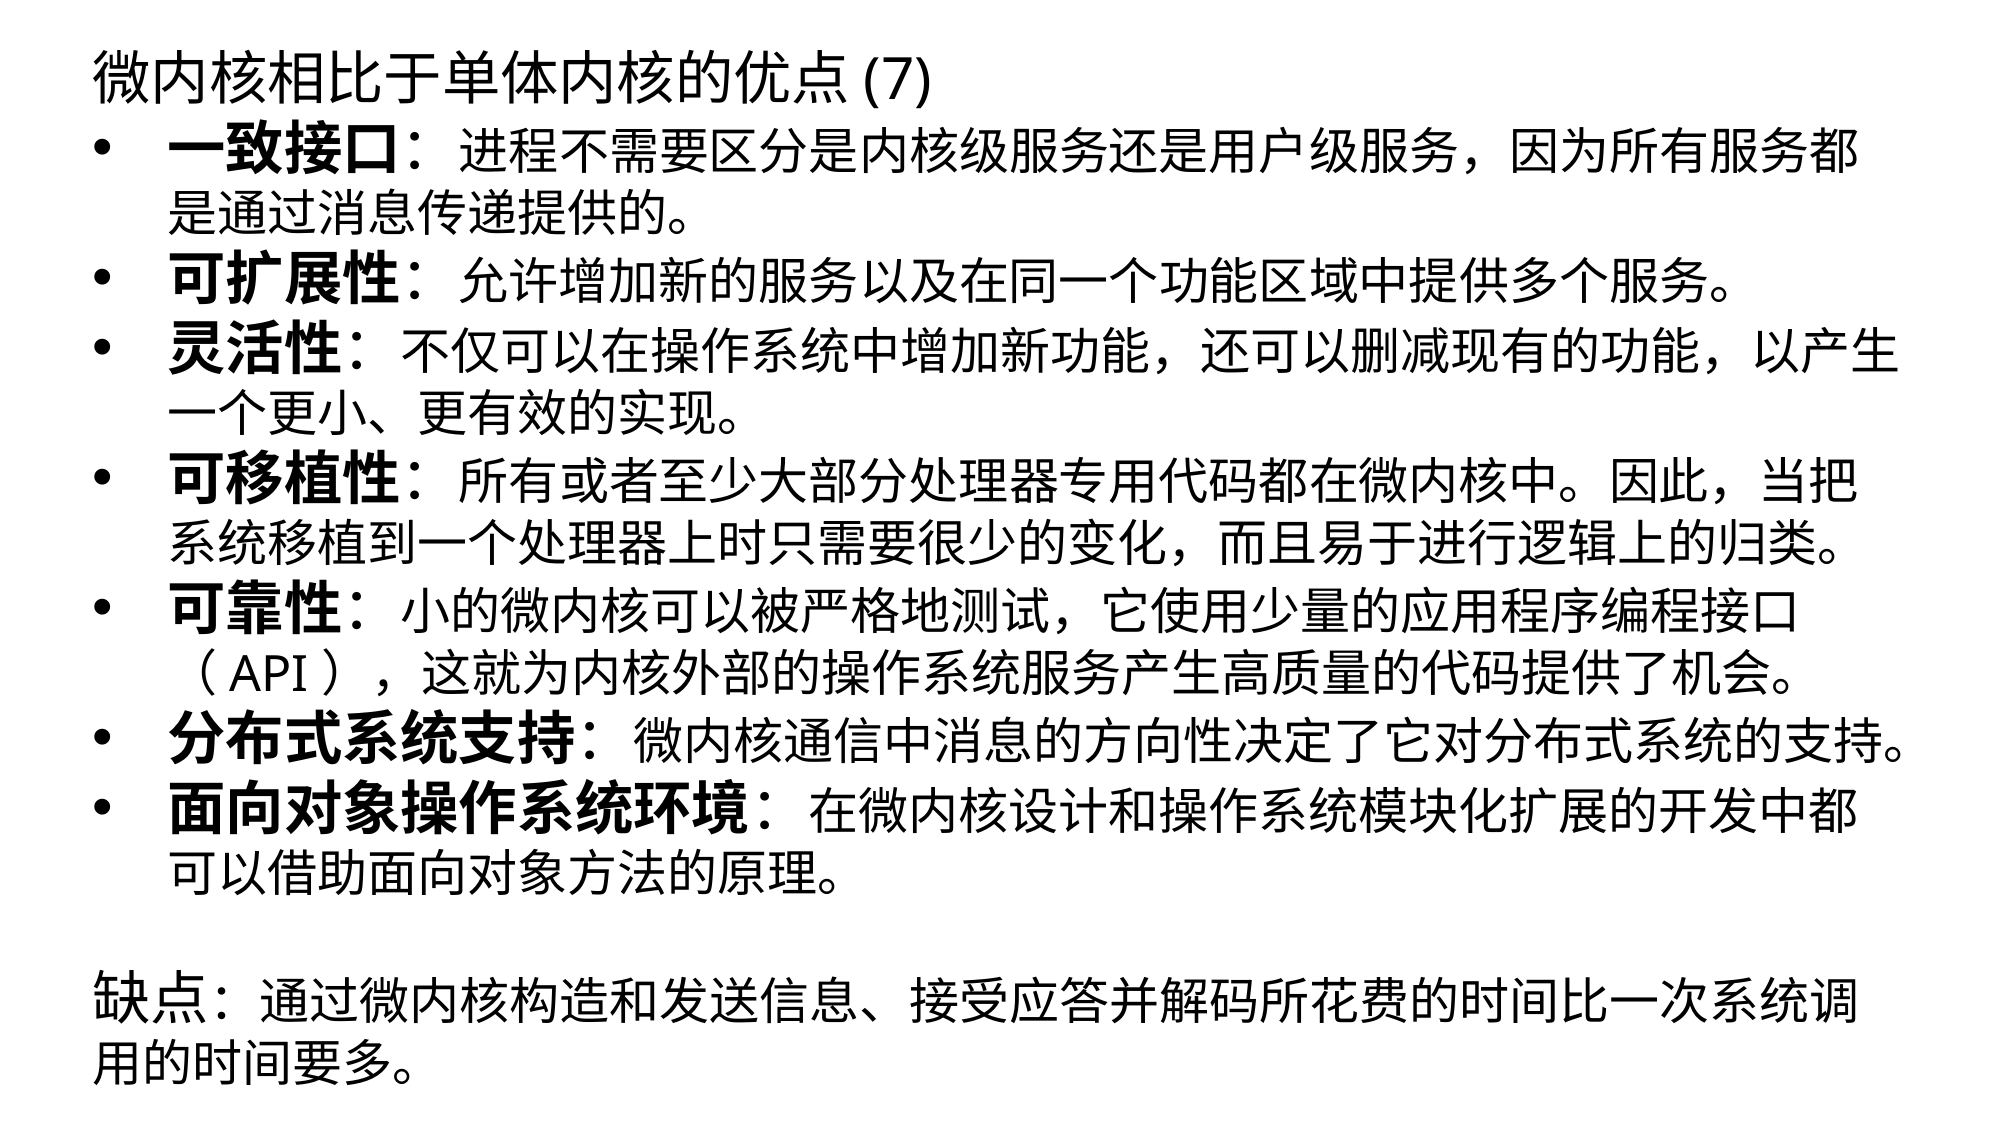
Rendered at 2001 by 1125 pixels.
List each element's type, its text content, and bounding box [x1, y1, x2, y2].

text_box 微内核相比于单体内核的优点(7) 一致接口：进程不需要区分是内核级服务还是用户级服务，因为所有服务都是通过消息传递提供的。 可扩展性：允许增加新的服务以及在同一个功能区域中提供多个服务。 灵活性：不仅可以在操作系统中增加新功能，还可以删减现有的功能，以产生一个更小、更有效的实现。 可移植性：所有或者至少大部分处理器专用代码都在微内核中。因此，当把系统移植到一个处理器上时只需要很少的变化，而且易于进行逻辑上的归类。 可靠性：小的微内核可以被严格地测试，它使用少量的应用程序编程接口（API），这就为内核外部的操作系统服务产生高质量的代码提供了机会。 分布式系统支持：微内核通信中消息的方向性决定了它对分布式系统的支持。 面向对象操作系统环境：在微内核设计和操作系统模块化扩展的开发中都可以借助面向对象方法的原理。 缺点：通过微内核构造和发送信息、接受应答并解码所花费的时间比一次系统调用的时间要多。 [78, 34, 1918, 1099]
